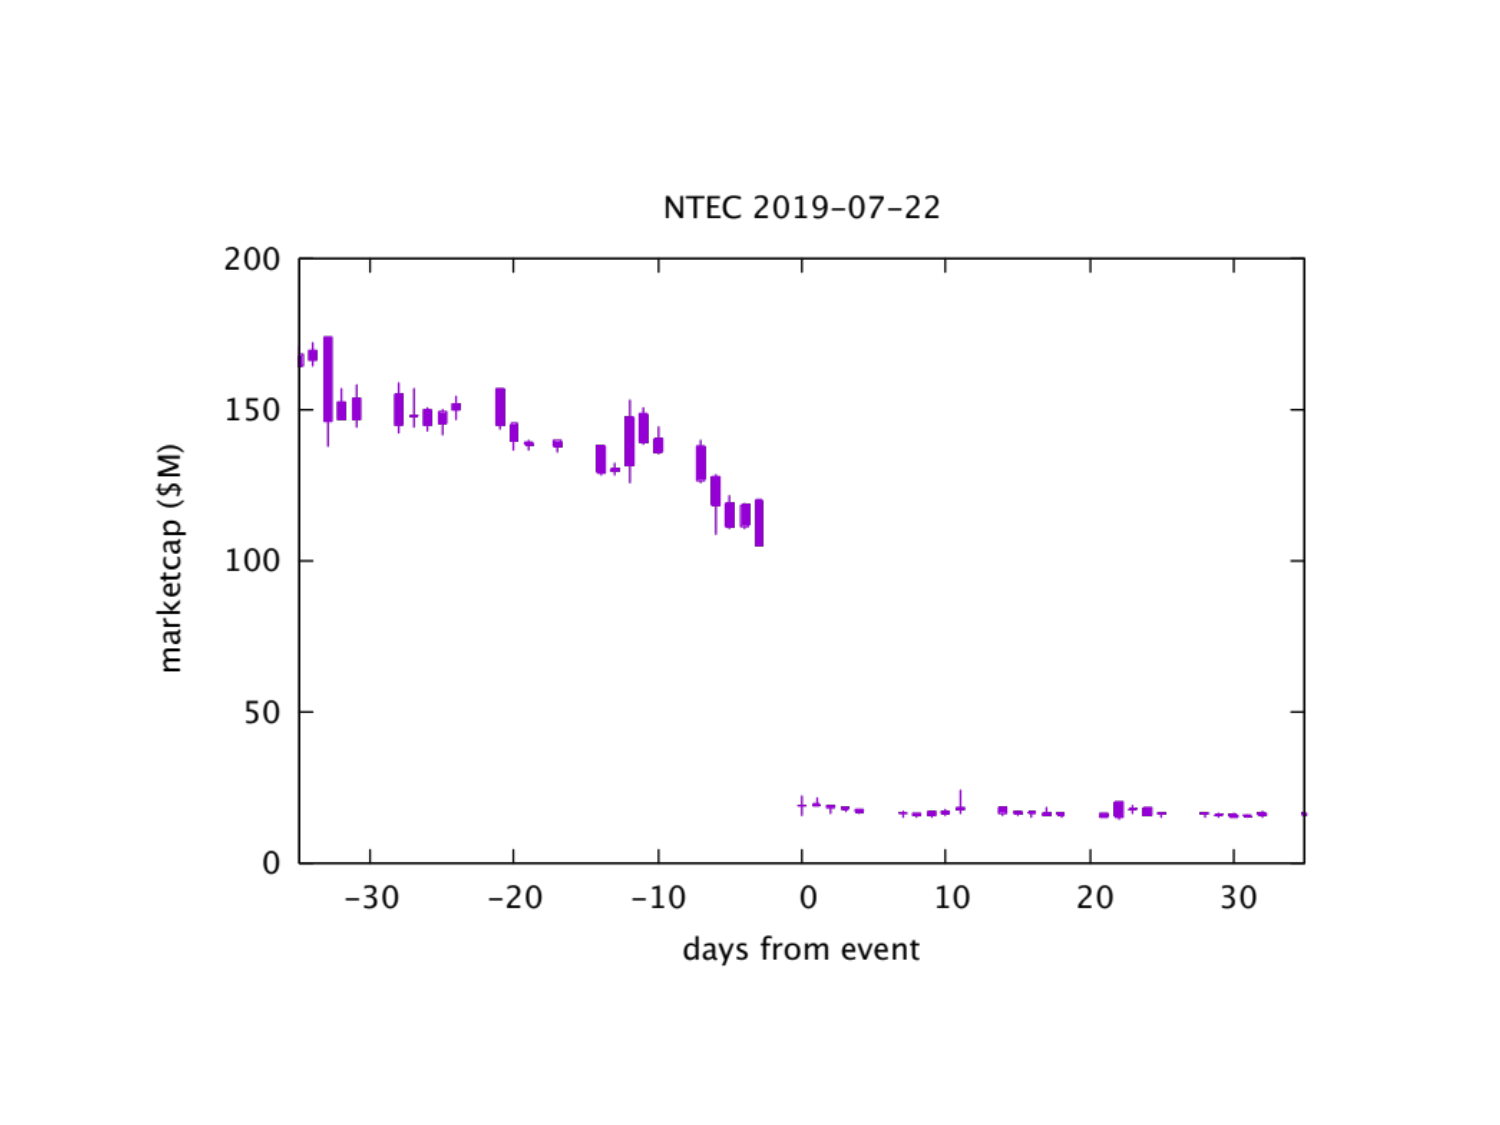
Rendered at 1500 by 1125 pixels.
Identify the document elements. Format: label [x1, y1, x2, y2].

picture [140, 105, 1360, 1020]
